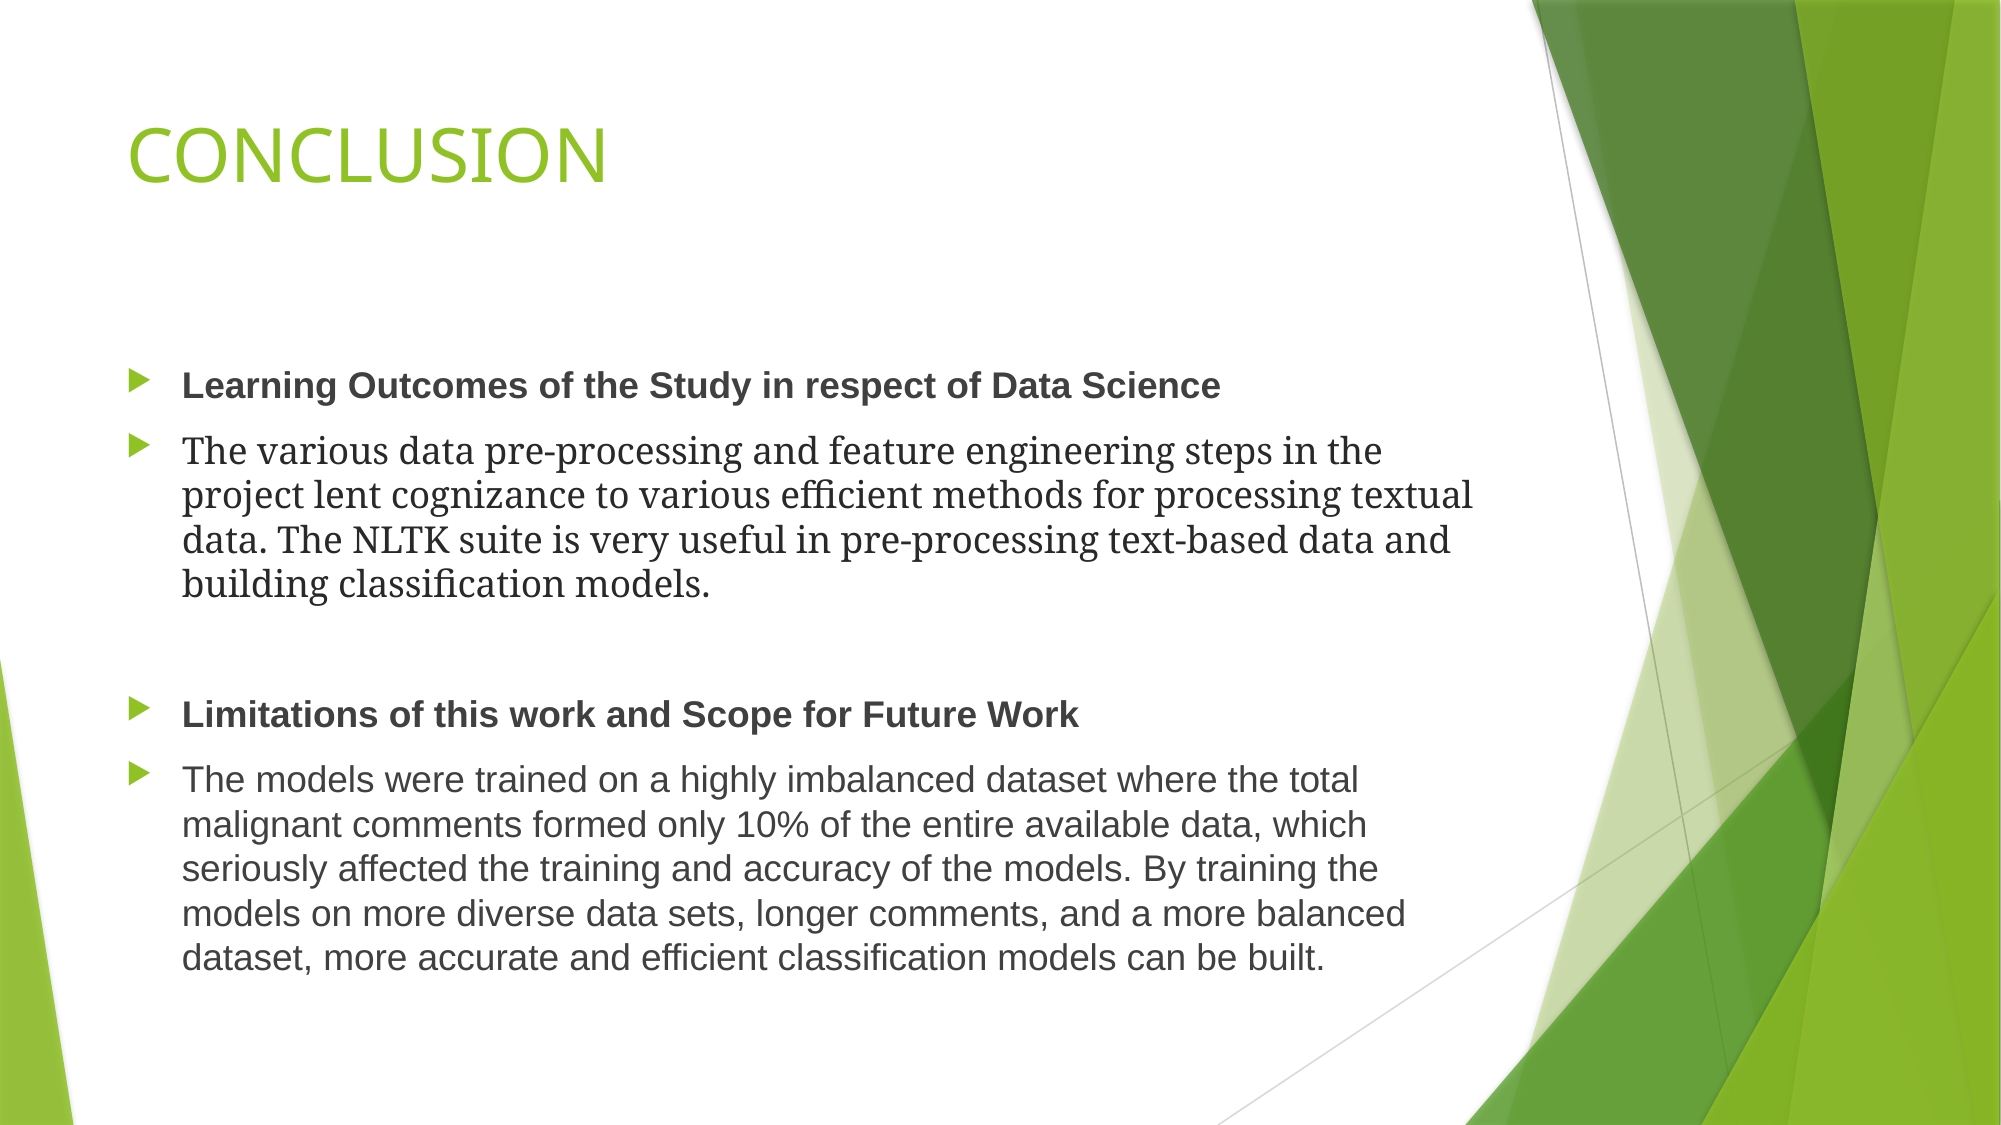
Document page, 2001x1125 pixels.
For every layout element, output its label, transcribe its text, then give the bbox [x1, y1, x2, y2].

title CONCLUSION [111, 99, 1522, 317]
list Learning Outcomes of the Study in respect of Data Science The various data pre-processing and feature engineering steps in the project lent cognizance to various efficient methods for processing textual data. The NLTK suite is very useful in pre-processing text-based data and building classification models. Limitations of this work and Scope for Future Work The models were trained on a highly imbalanced dataset where the total malignant comments formed only 10% of the entire available data, which seriously affected the training and accuracy of the models. By training the models on more diverse data sets, longer comments, and a more balanced dataset, more accurate and efficient classification models can be built. [111, 354, 1522, 992]
